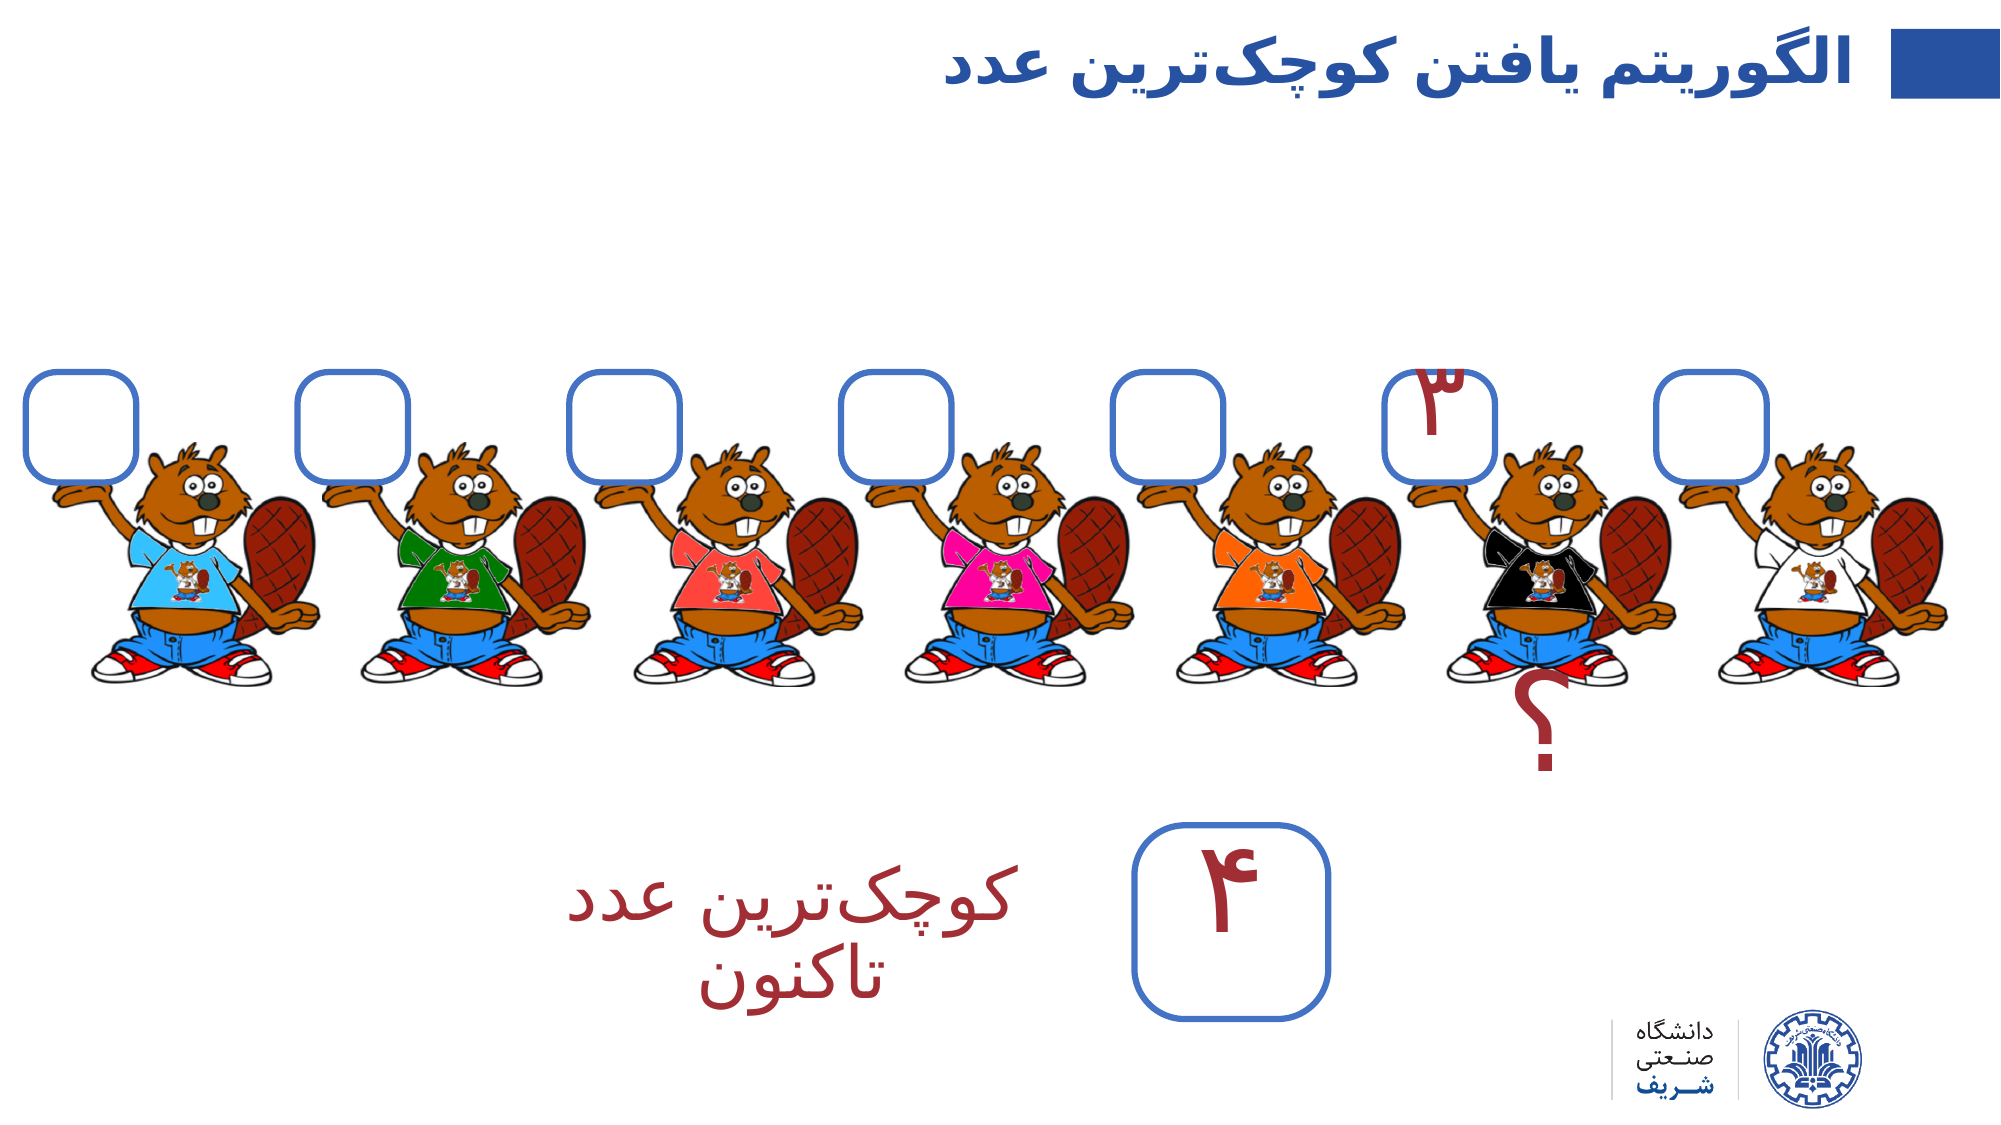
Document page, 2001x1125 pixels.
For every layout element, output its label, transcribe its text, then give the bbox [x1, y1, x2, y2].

text_box [297, 372, 408, 442]
picture [50, 442, 1949, 688]
text_box [1112, 372, 1224, 442]
list الگوریتم یافتن کوچک‌ترین عدد [136, 6, 1863, 121]
text_box ؟ [1498, 688, 1587, 809]
list کوچک‌ترین عدد تاکنون [460, 849, 1124, 996]
text_box [1134, 825, 1329, 1020]
text_box ۳ [1404, 338, 1476, 442]
text_box [1656, 372, 1767, 442]
text_box [841, 372, 952, 442]
text_box [1384, 374, 1404, 442]
text_box [1476, 374, 1495, 442]
picture [1609, 1009, 1863, 1109]
text_box [25, 372, 137, 482]
text_box ۴ [1189, 813, 1274, 968]
text_box [569, 372, 680, 442]
